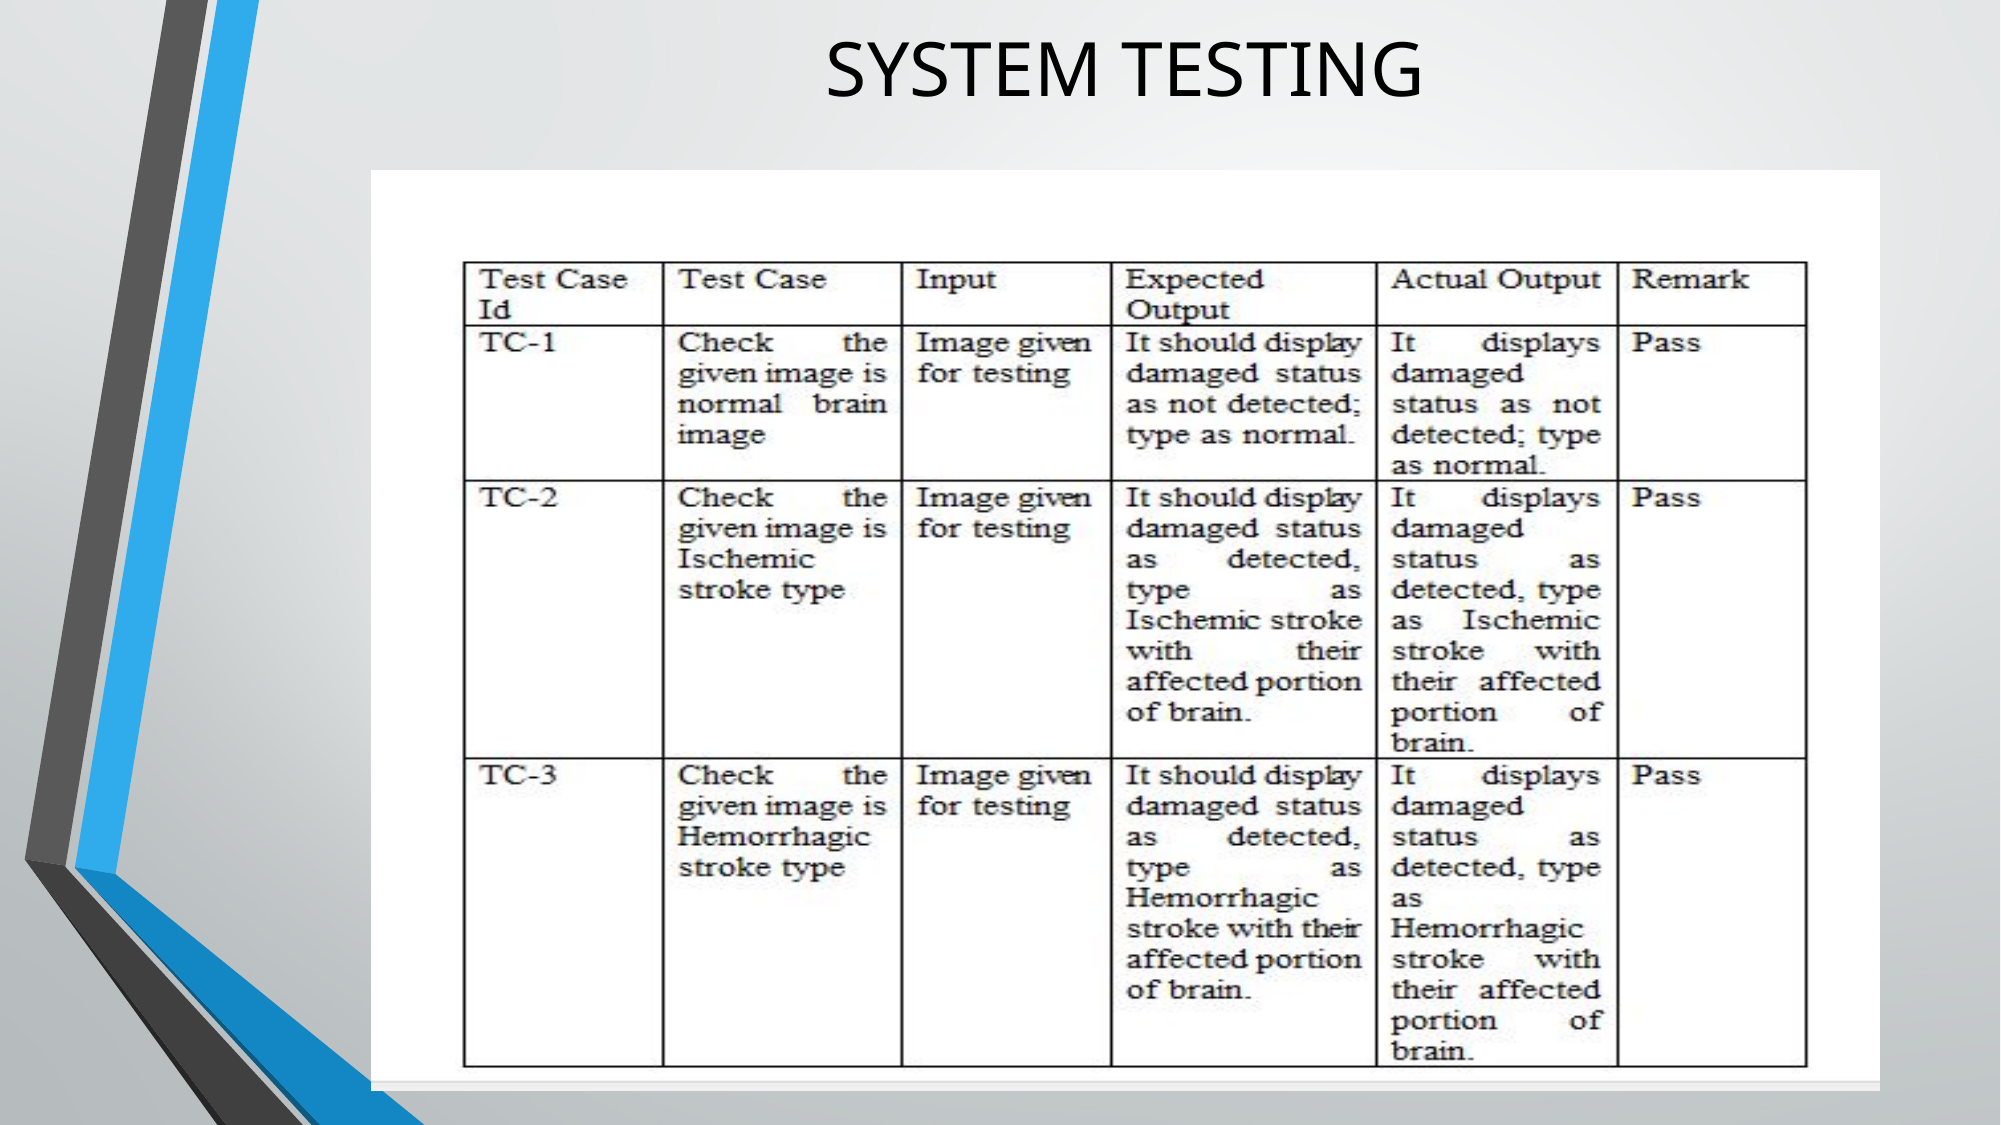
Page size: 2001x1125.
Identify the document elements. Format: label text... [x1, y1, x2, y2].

title SYSTEM TESTING [317, 4, 1934, 129]
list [371, 169, 1880, 1091]
